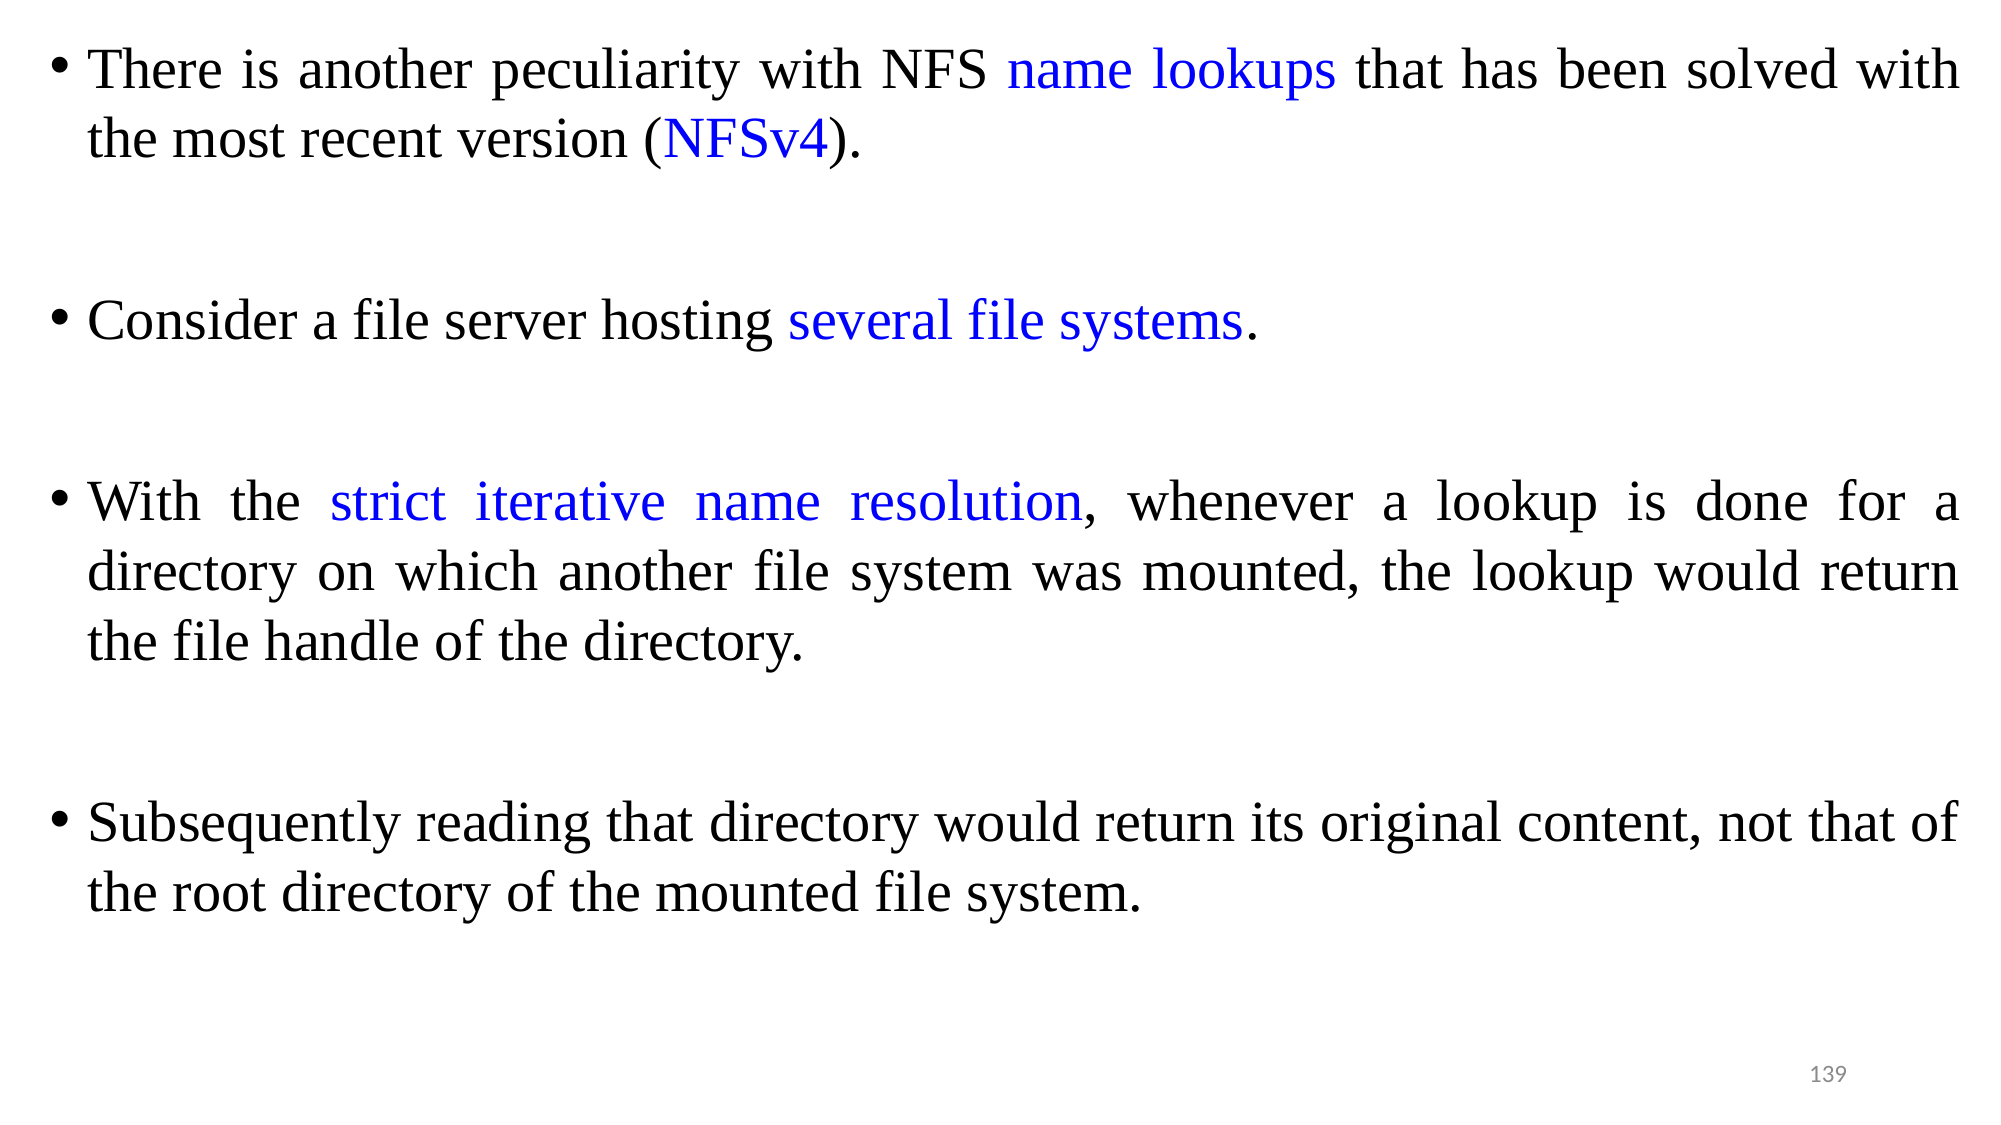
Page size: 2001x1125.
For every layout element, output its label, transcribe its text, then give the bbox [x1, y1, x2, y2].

list There is another peculiarity with NFS name lookups that has been solved with the most recent version (NFSv4). Consider a file server hosting several file systems. With the strict iterative name resolution, whenever a lookup is done for a directory on which another file system was mounted, the lookup would return the file handle of the directory. Subsequently reading that directory would return its original content, not that of the root directory of the mounted file system. [34, 22, 1976, 1103]
slide_number 139 [1412, 1042, 1863, 1103]
